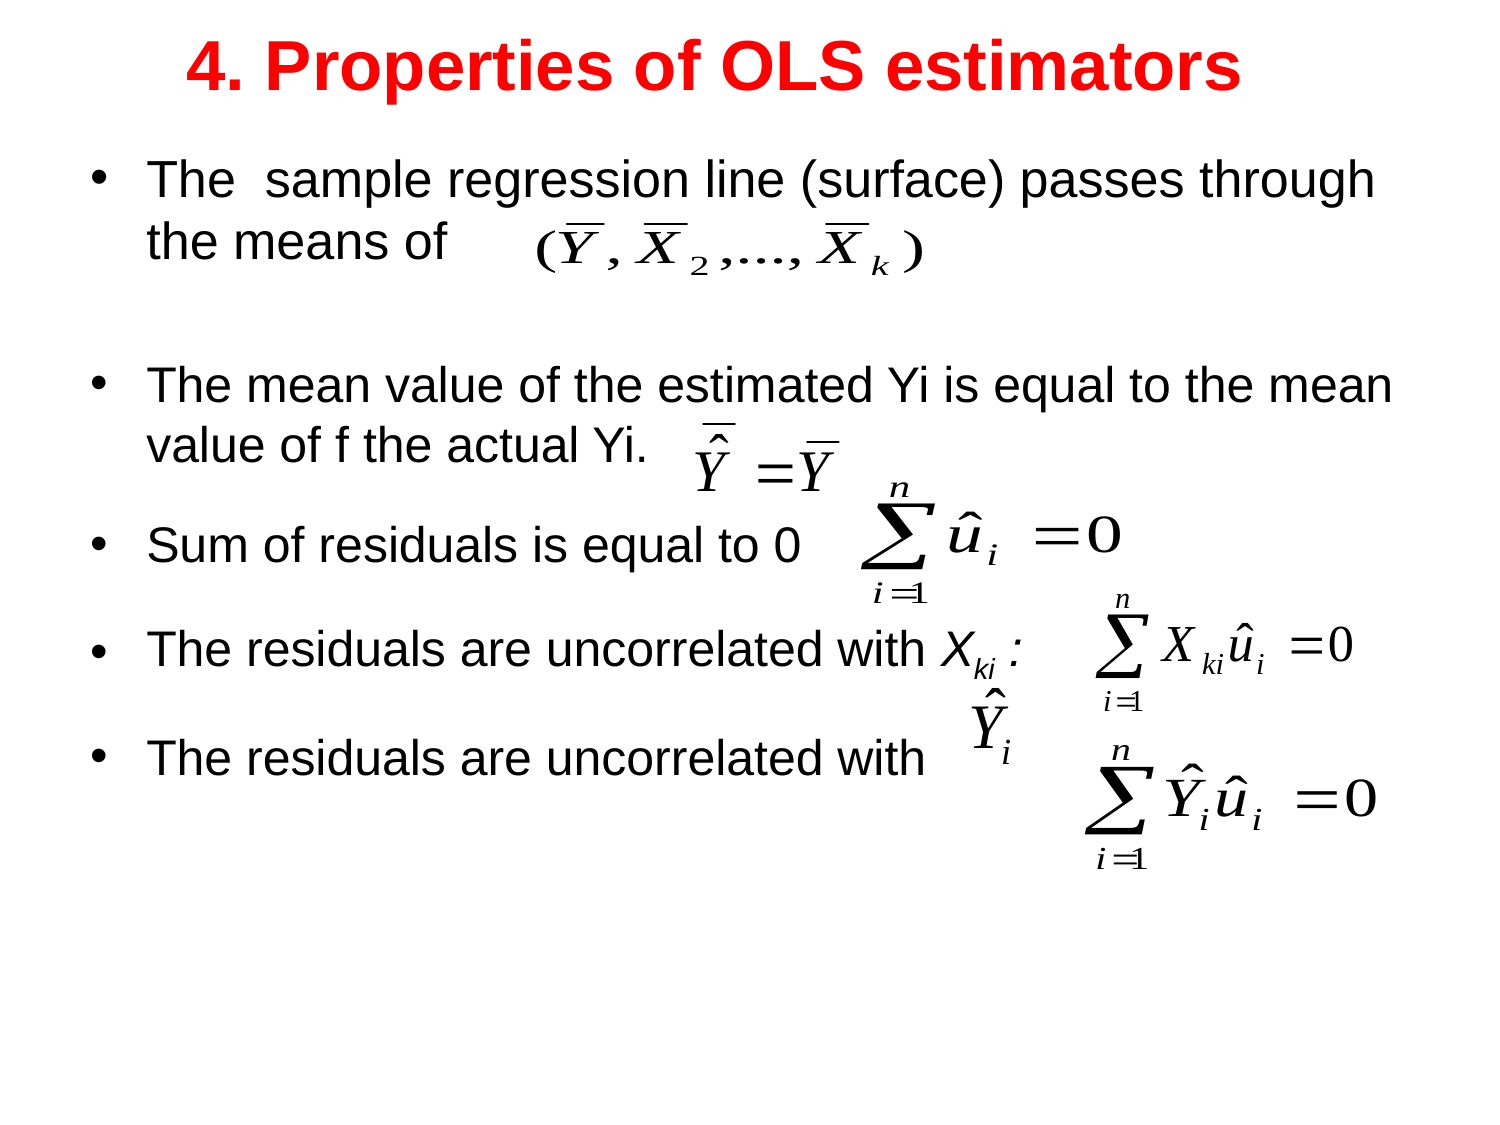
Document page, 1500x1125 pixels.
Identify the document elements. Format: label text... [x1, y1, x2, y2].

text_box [1087, 574, 1363, 723]
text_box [687, 412, 851, 502]
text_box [849, 462, 1138, 615]
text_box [1074, 724, 1388, 882]
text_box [962, 674, 1026, 781]
list The sample regression line (surface) passes through the means of The mean value of the estimated Yi is equal to the mean value of f the actual Yi. Sum of residuals is equal to 0 The residuals are uncorrelated with Xki : The residuals are uncorrelated with [75, 137, 1425, 1005]
title 4. Properties of OLS estimators [50, 1, 1400, 125]
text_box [524, 212, 938, 288]
